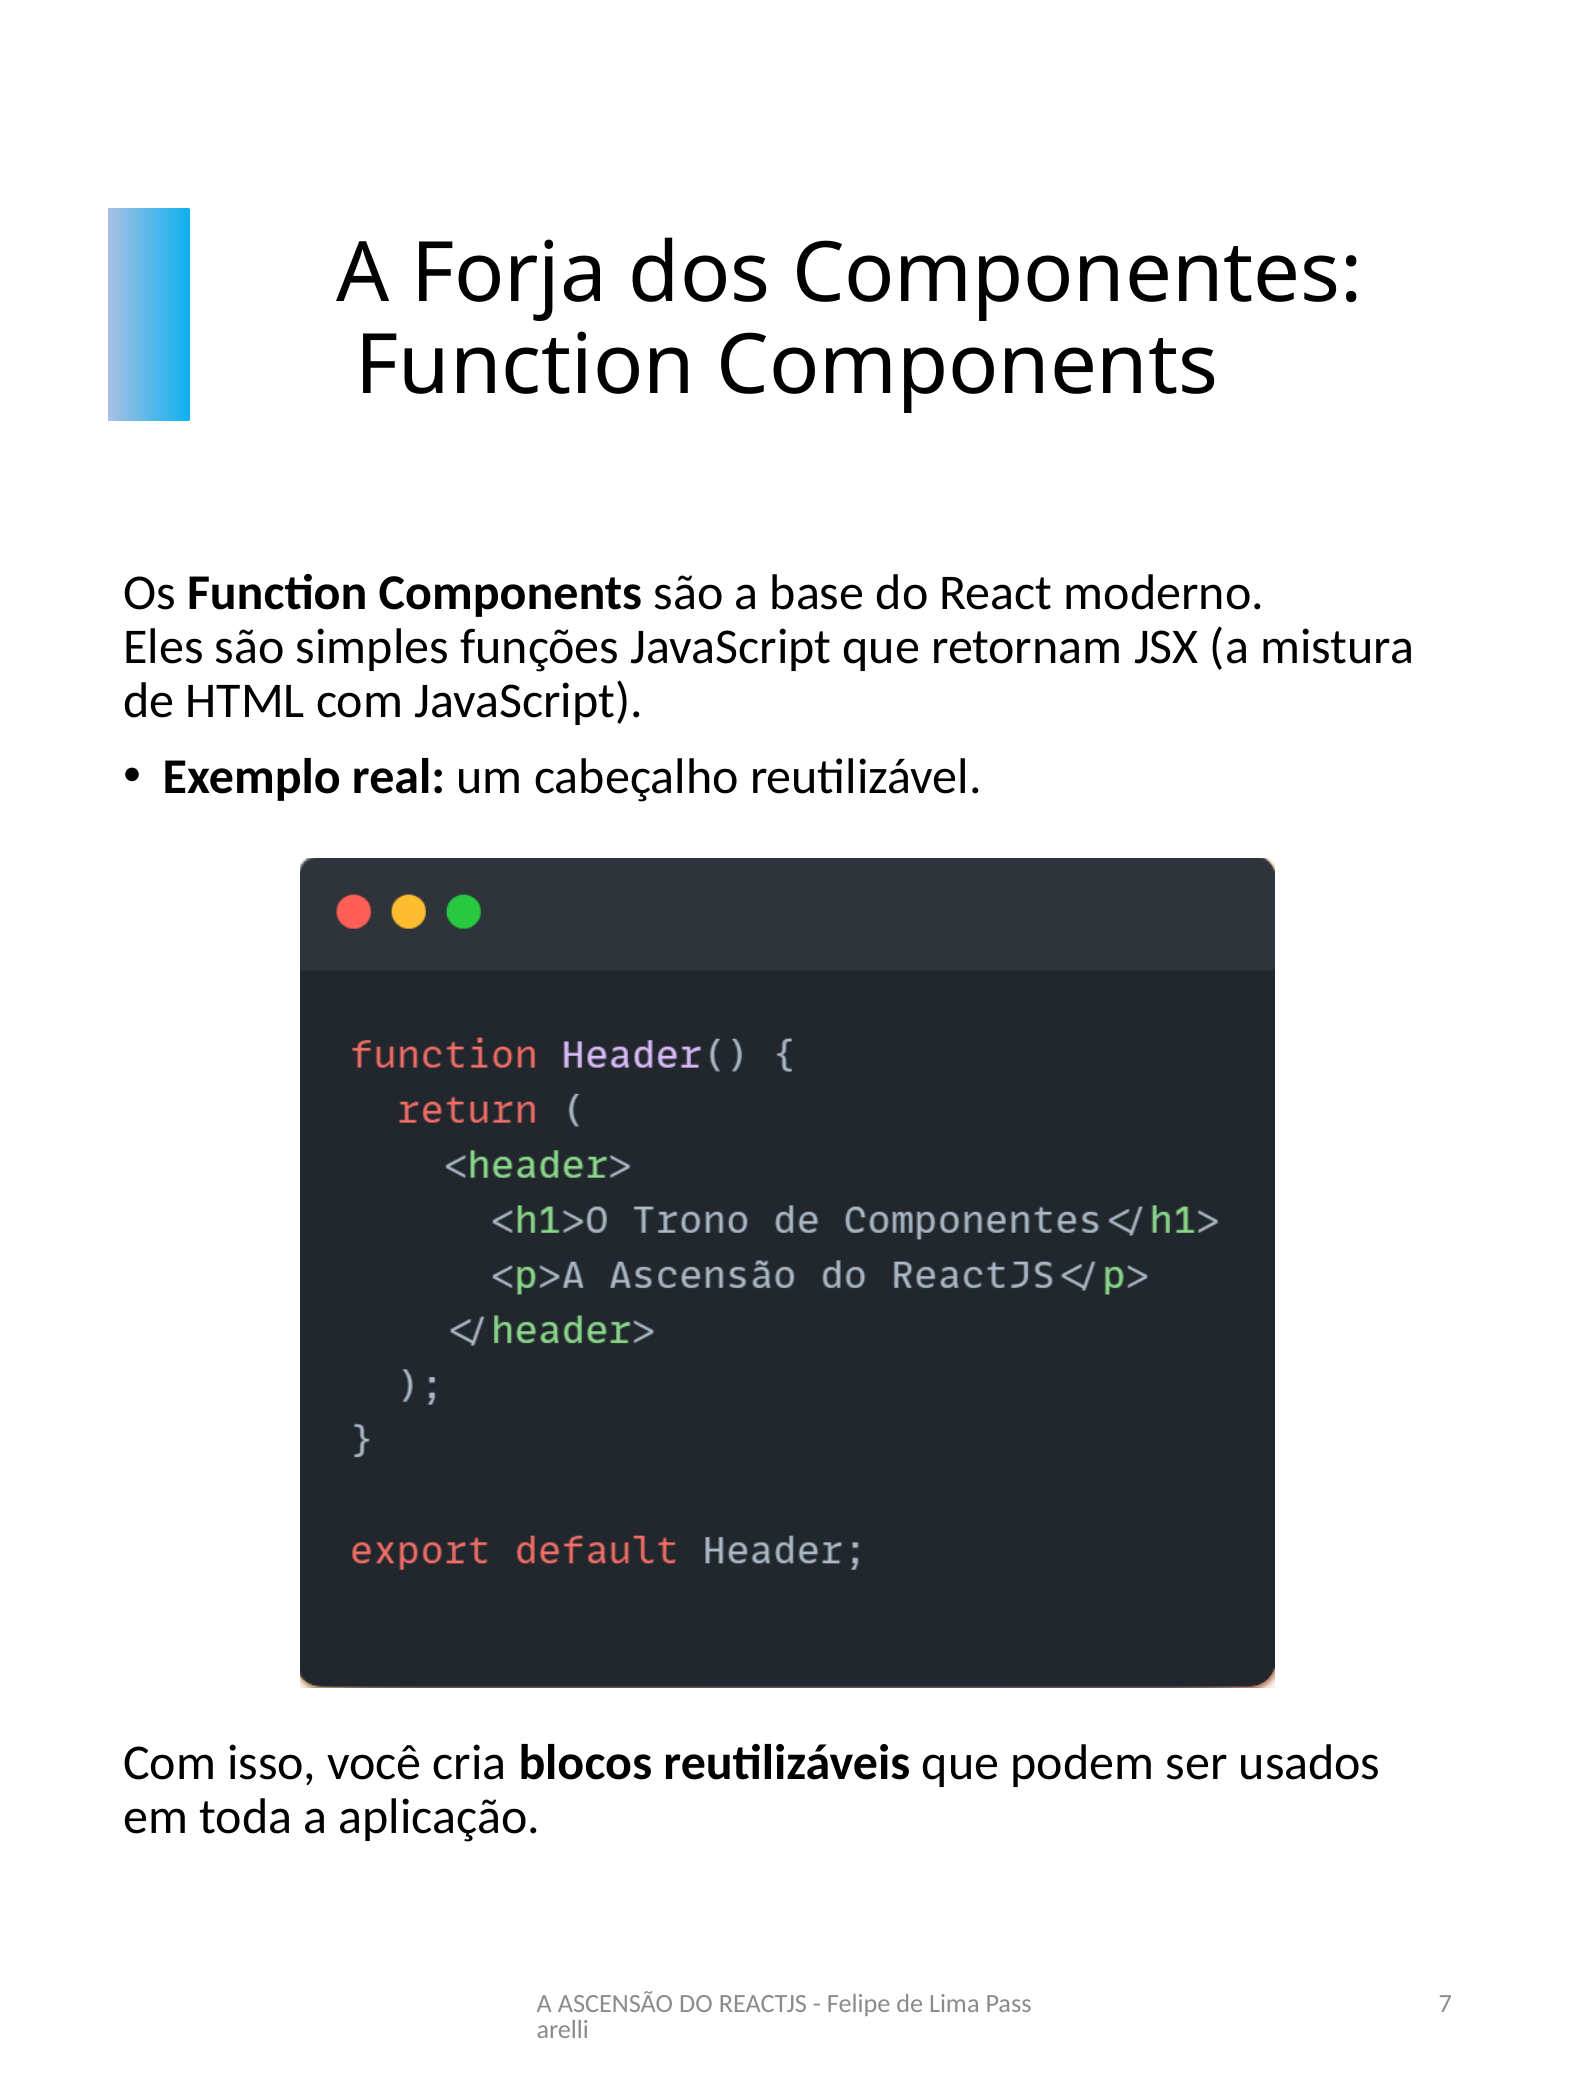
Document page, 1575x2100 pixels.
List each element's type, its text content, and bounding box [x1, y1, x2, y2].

title A Forja dos Componentes: Function Components [108, 111, 1467, 518]
slide_number 7 [1112, 1946, 1467, 2059]
footer A ASCENSÃO DO REACTJS - Felipe de Lima Passarelli [521, 1946, 1054, 2059]
text_box [107, 207, 190, 421]
picture [300, 858, 1275, 1688]
list Os Function Components são a base do React moderno. Eles são simples funções JavaScript que retornam JSX (a mistura de HTML com JavaScript). Exemplo real: um cabeçalho reutilizável. Com isso, você cria blocos reutilizáveis que podem ser usados em toda a aplicação. [108, 559, 1467, 1892]
